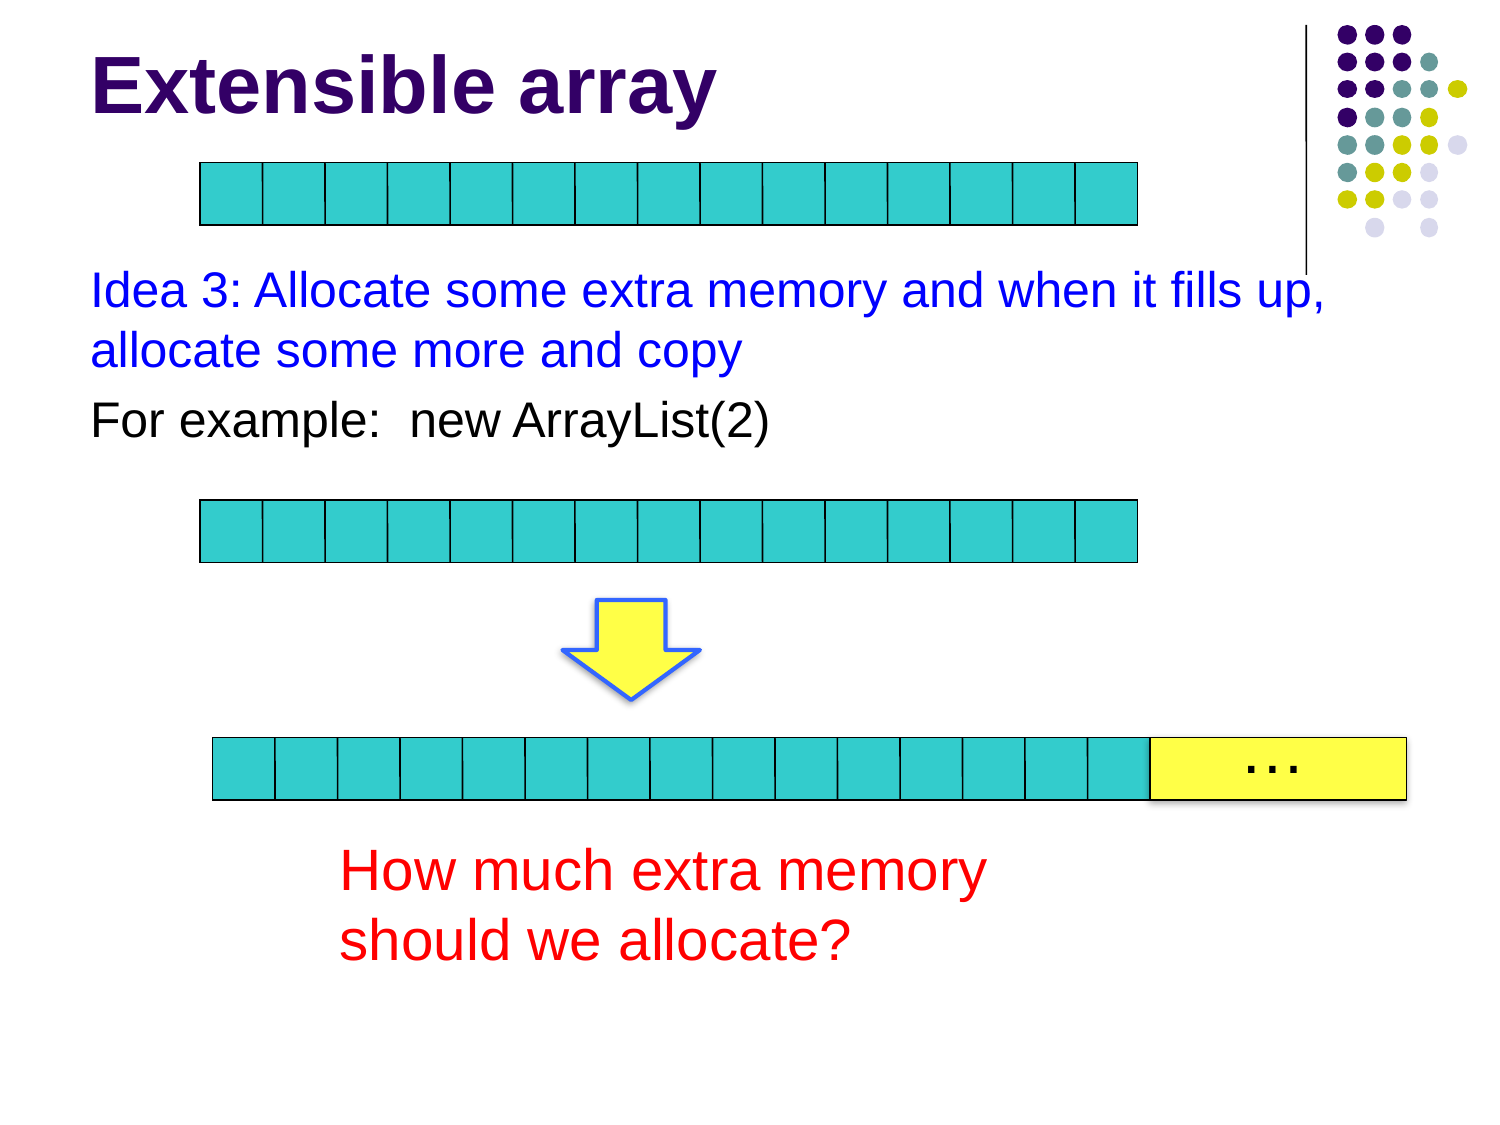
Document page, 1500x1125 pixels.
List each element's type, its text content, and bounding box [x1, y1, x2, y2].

text_box [560, 597, 702, 702]
text_box How much extra memory should we allocate? [324, 824, 1113, 980]
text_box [199, 499, 1138, 563]
text_box [1151, 737, 1407, 801]
title Extensible array [75, 20, 1313, 138]
text_box … [1224, 699, 1338, 795]
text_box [199, 162, 1138, 226]
list Idea 3: Allocate some extra memory and when it fills up, allocate some more and copy For example: new ArrayList(2) [75, 249, 1438, 543]
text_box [212, 737, 1151, 801]
